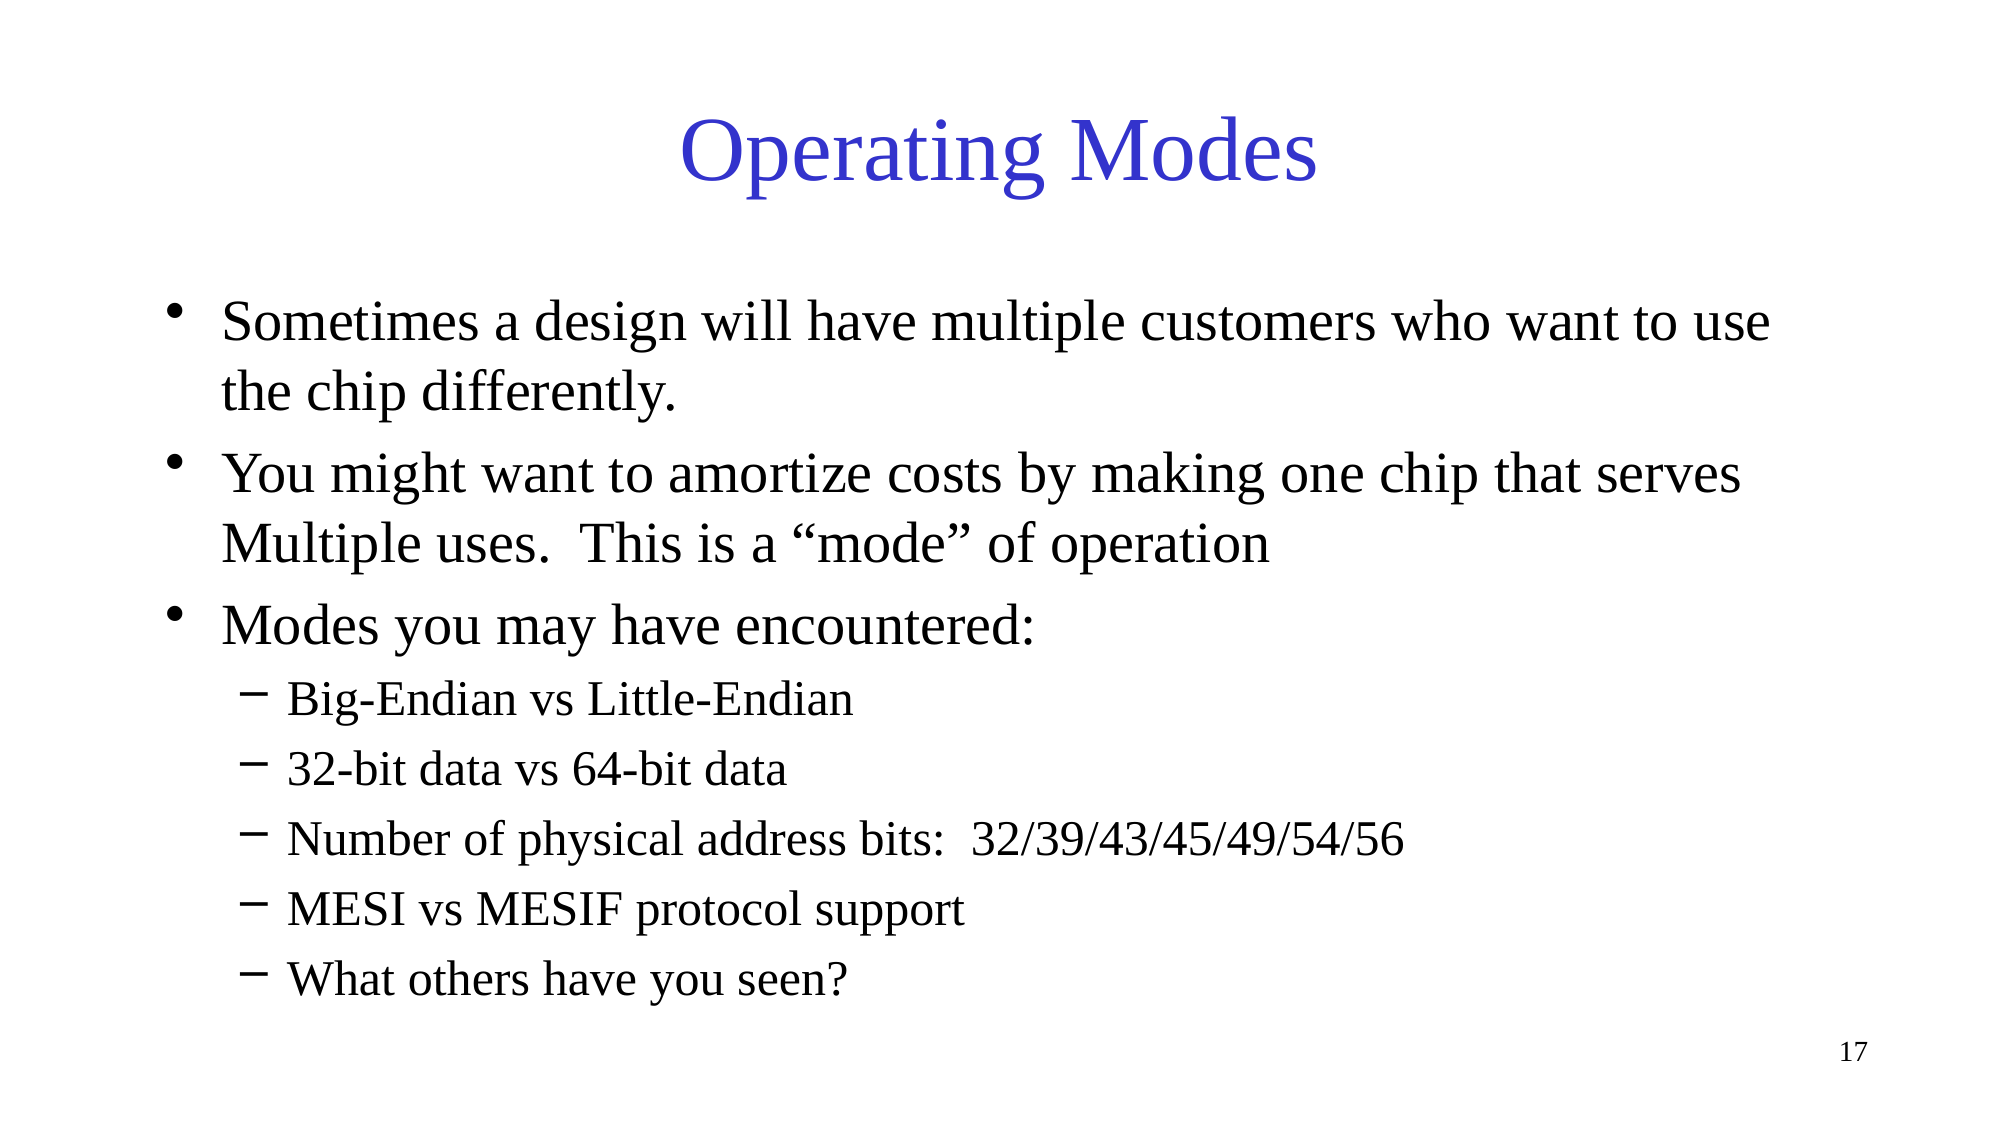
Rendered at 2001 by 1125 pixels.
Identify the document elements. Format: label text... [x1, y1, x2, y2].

list Sometimes a design will have multiple customers who want to use the chip differently. You might want to amortize costs by making one chip that serves Multiple uses. This is a “mode” of operation Modes you may have encountered: Big-Endian vs Little-Endian 32-bit data vs 64-bit data Number of physical address bits: 32/39/43/45/49/54/56 MESI vs MESIF protocol support What others have you seen? [150, 275, 1850, 1000]
title Operating Modes [150, 50, 1850, 238]
